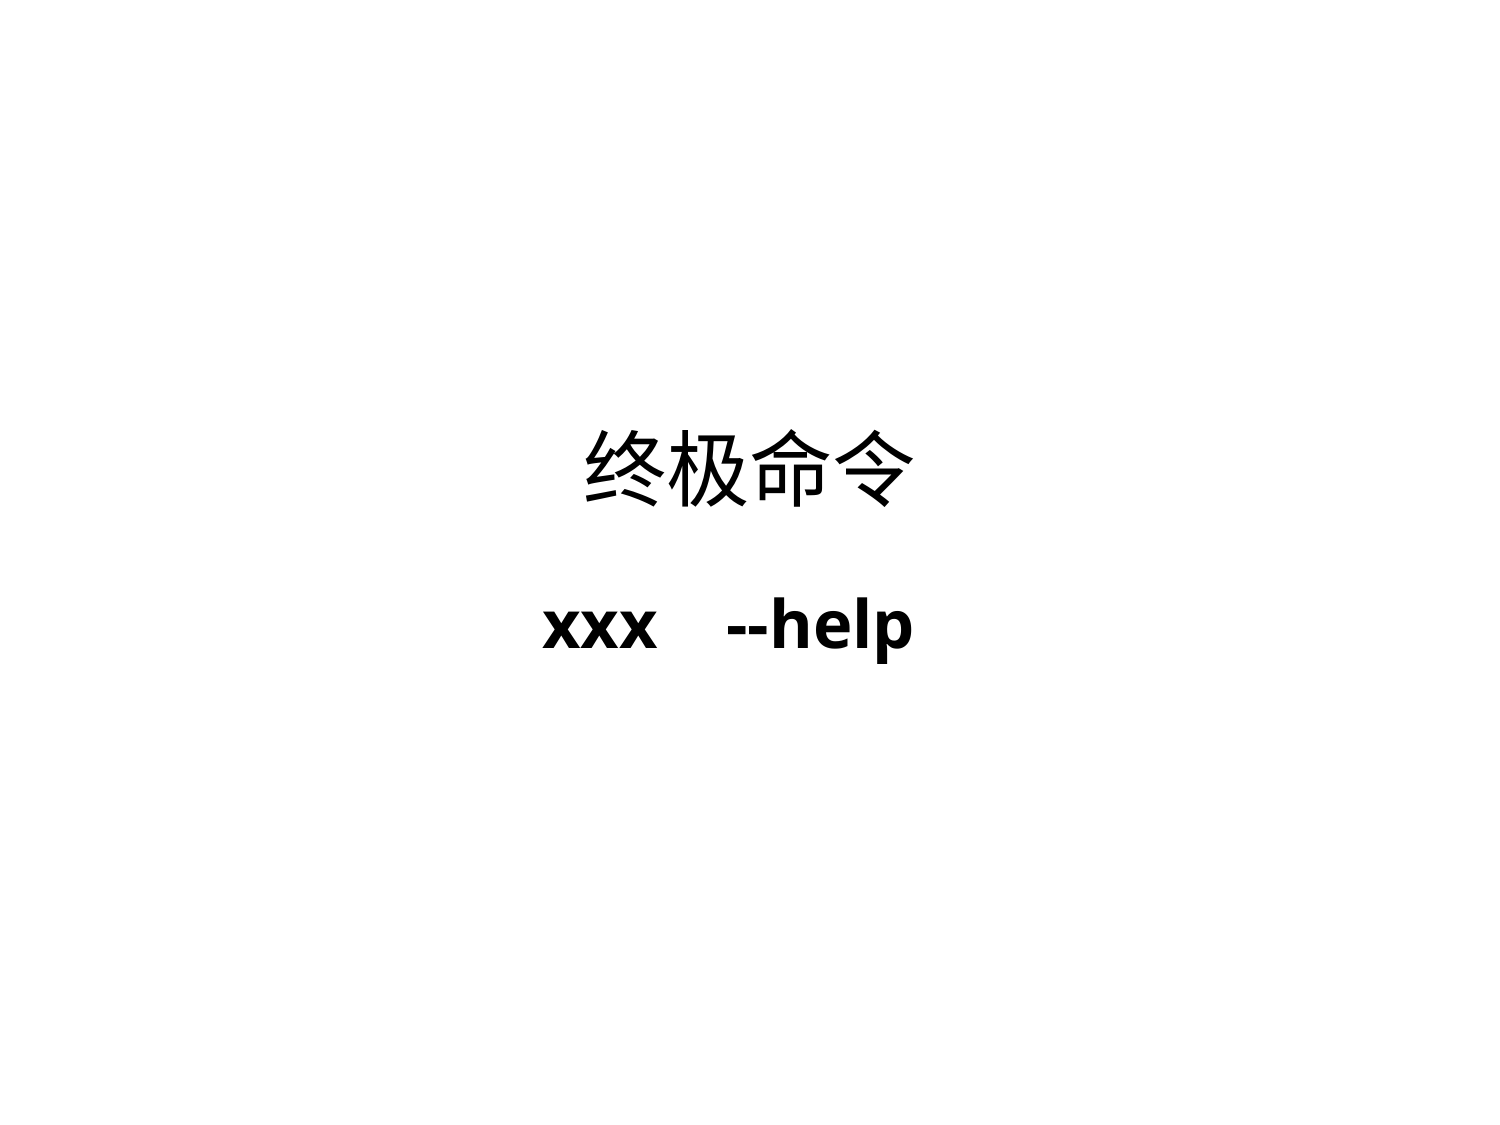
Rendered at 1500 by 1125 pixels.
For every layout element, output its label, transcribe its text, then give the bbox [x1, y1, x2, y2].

text_box 终极命令 [568, 410, 932, 525]
text_box xxx --help [527, 574, 973, 669]
